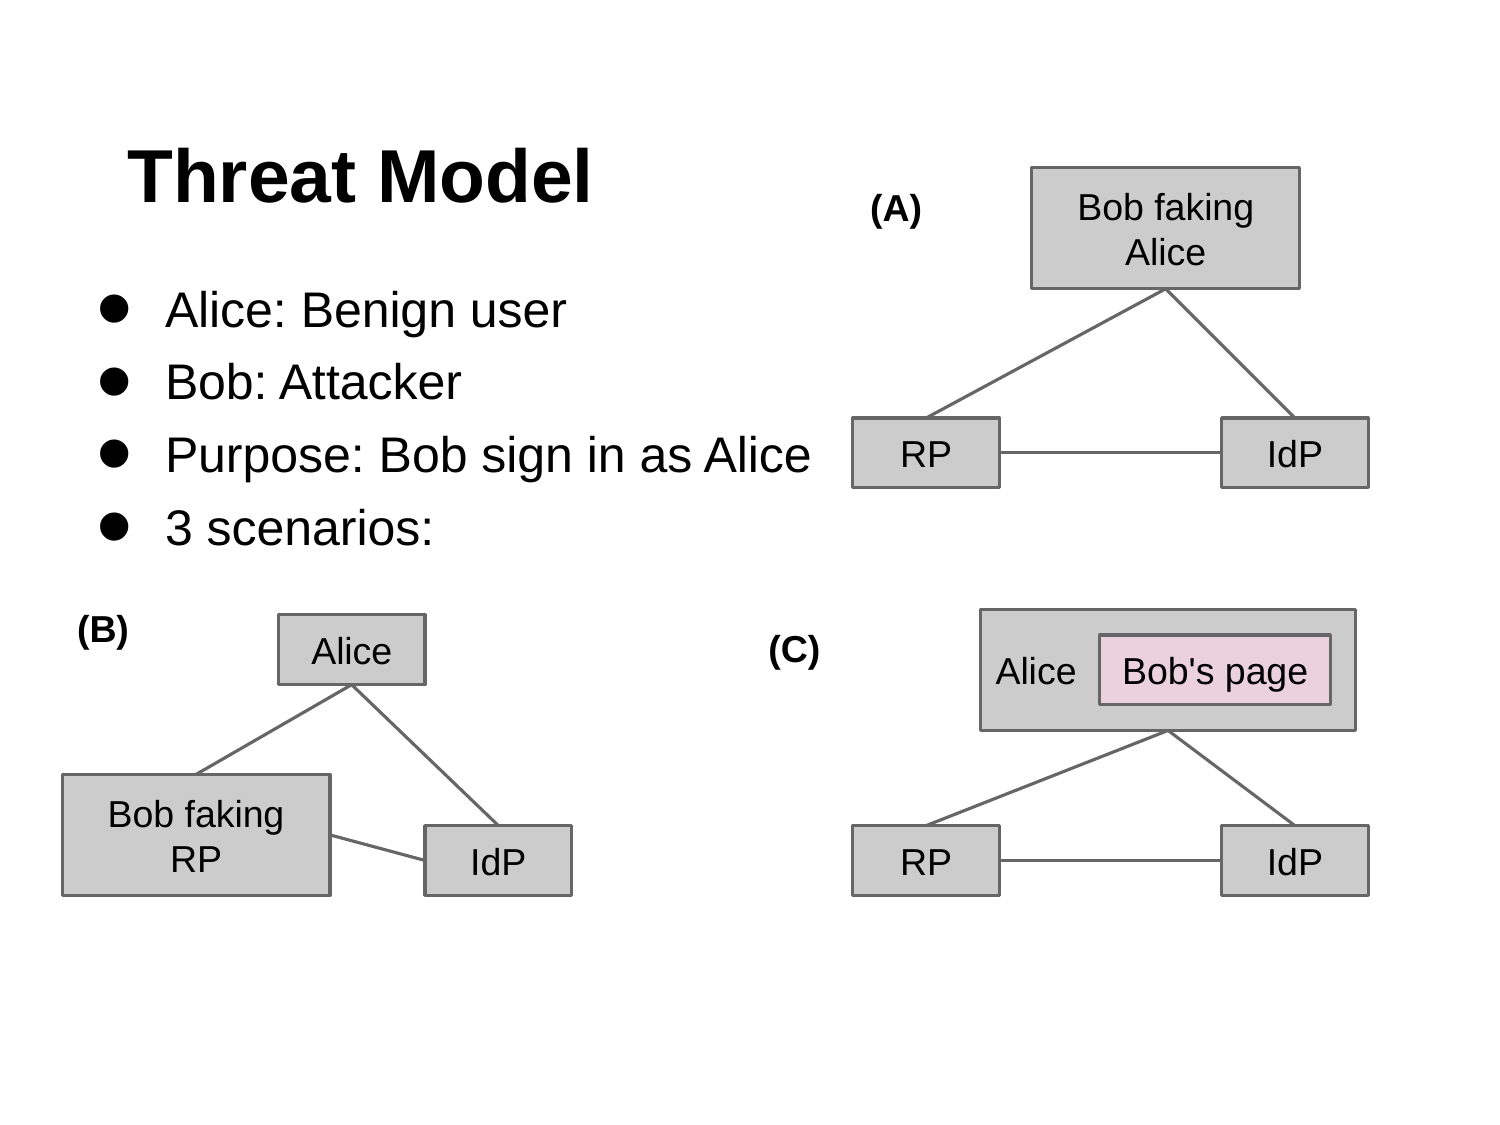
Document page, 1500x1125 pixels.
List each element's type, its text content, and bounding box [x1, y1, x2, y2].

list Alice: Benign user Bob: Attacker Purpose: Bob sign in as Alice 3 scenarios: [75, 262, 1425, 1078]
text_box RP [852, 417, 1000, 488]
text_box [195, 684, 350, 775]
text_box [329, 834, 426, 861]
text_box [1167, 730, 1296, 826]
text_box RP [852, 825, 1000, 896]
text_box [925, 730, 1165, 826]
text_box (A) [855, 168, 998, 288]
text_box (C) [753, 610, 896, 730]
text_box Alice [278, 614, 425, 683]
text_box IdP [425, 825, 572, 896]
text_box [1165, 288, 1296, 419]
text_box Alice [980, 609, 1356, 731]
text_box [351, 684, 499, 826]
text_box Bob faking RP [62, 774, 331, 896]
text_box IdP [1221, 825, 1369, 896]
text_box IdP [1221, 417, 1369, 488]
text_box Bob's page [1099, 635, 1331, 705]
text_box Bob faking Alice [1031, 167, 1300, 289]
text_box (B) [62, 590, 205, 710]
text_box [926, 288, 1164, 419]
title Threat Model [75, 45, 1425, 233]
